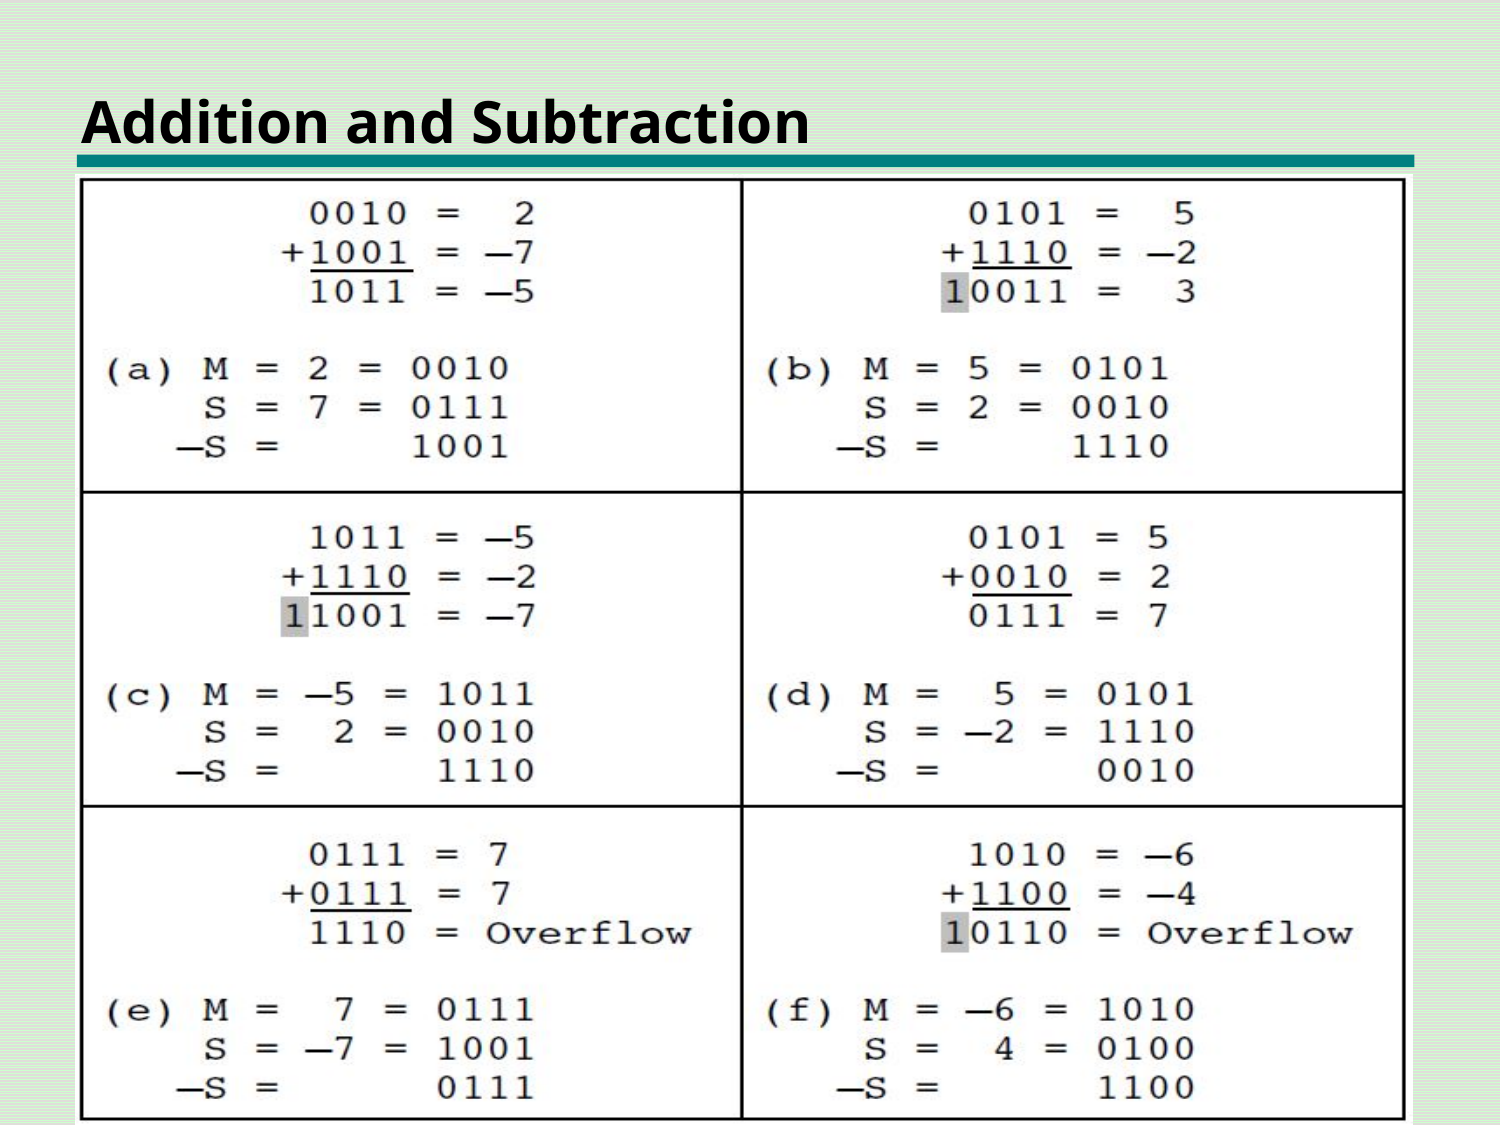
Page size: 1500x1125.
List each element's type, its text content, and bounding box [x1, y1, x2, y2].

picture [74, 174, 1413, 1125]
title Addition and Subtraction [66, 24, 1413, 163]
